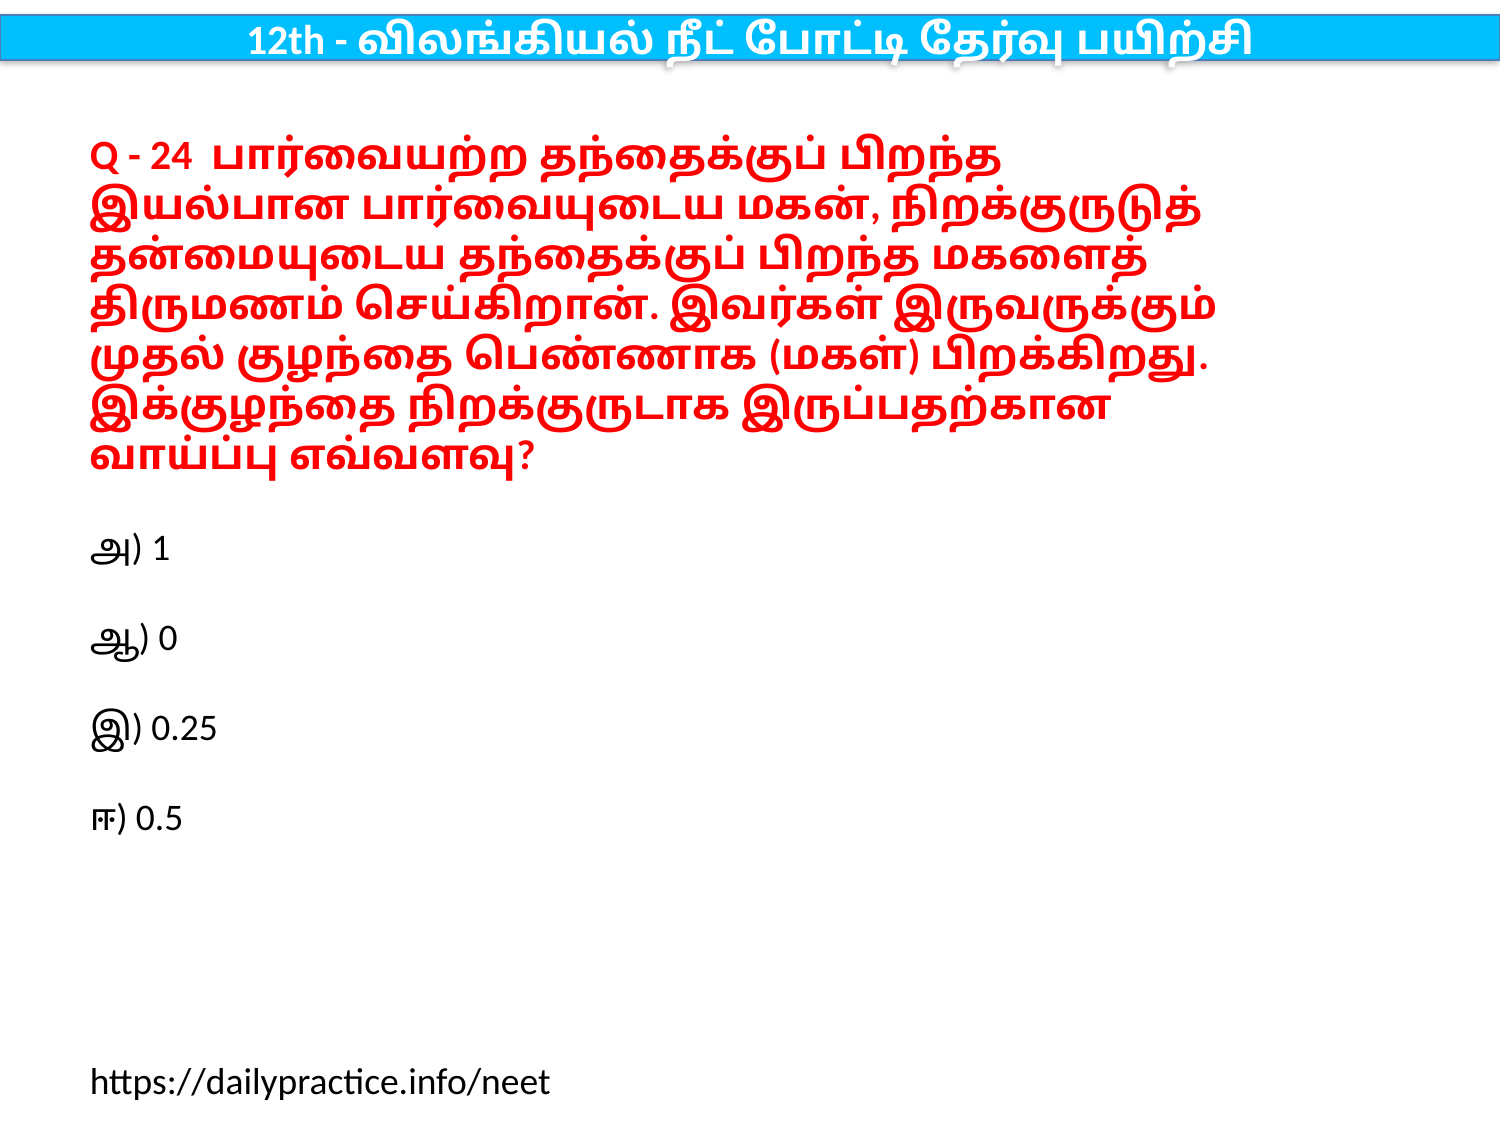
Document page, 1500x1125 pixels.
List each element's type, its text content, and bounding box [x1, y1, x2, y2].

text_box 12th - விலங்கியல் நீட் போட்டி தேர்வு பயிற்சி [0, 14, 1500, 61]
text_box Q - 24 பார்வையற்ற தந்தைக்குப் பிறந்த இயல்பான பார்வையுடைய மகன், நிறக்குருடுத் தன்மையுடைய தந்தைக்குப் பிறந்த மகளைத் திருமணம் செய்கிறான். இவர்கள் இருவருக்கும் முதல் குழந்தை பெண்ணாக (மகள்) பிறக்கிறது. இக்குழந்தை நிறக்குருடாக இருப்பதற்கான வாய்ப்பு எவ்வளவு? அ) 1 ஆ) 0 இ) 0.25 ஈ) 0.5 [74, 75, 1275, 845]
text_box https://dailypractice.info/neet [74, 1049, 675, 1110]
